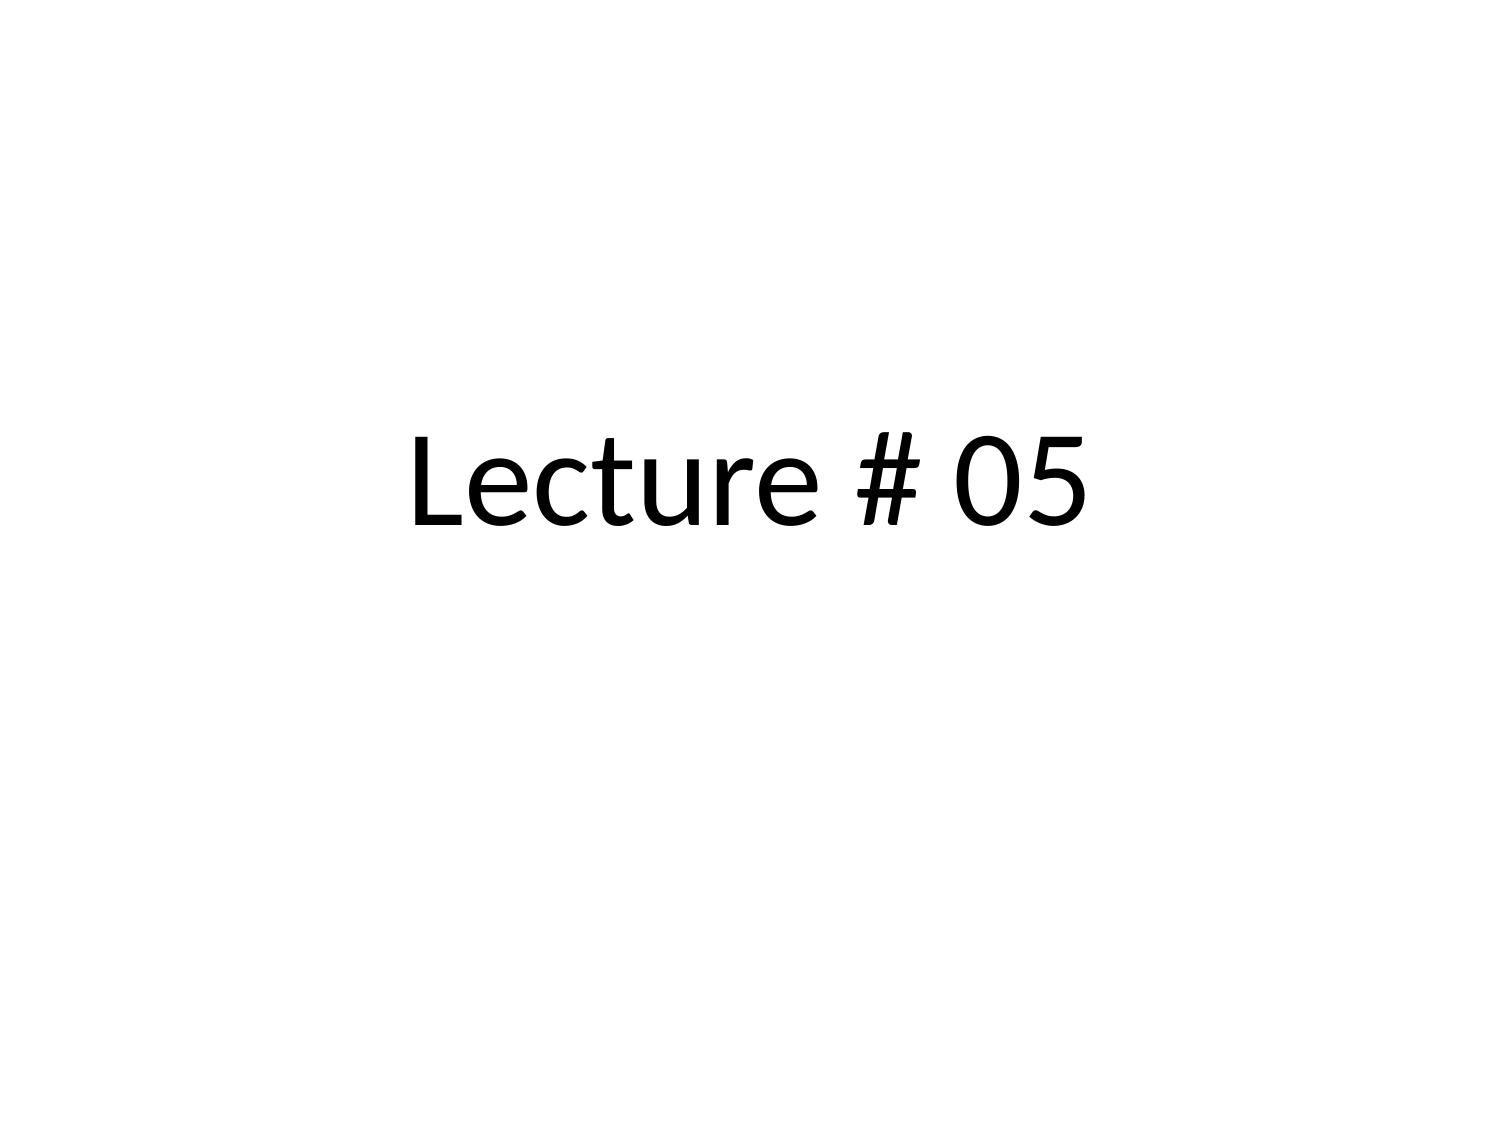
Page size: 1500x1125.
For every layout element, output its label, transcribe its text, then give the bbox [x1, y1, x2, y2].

title Lecture # 05 [112, 349, 1388, 591]
